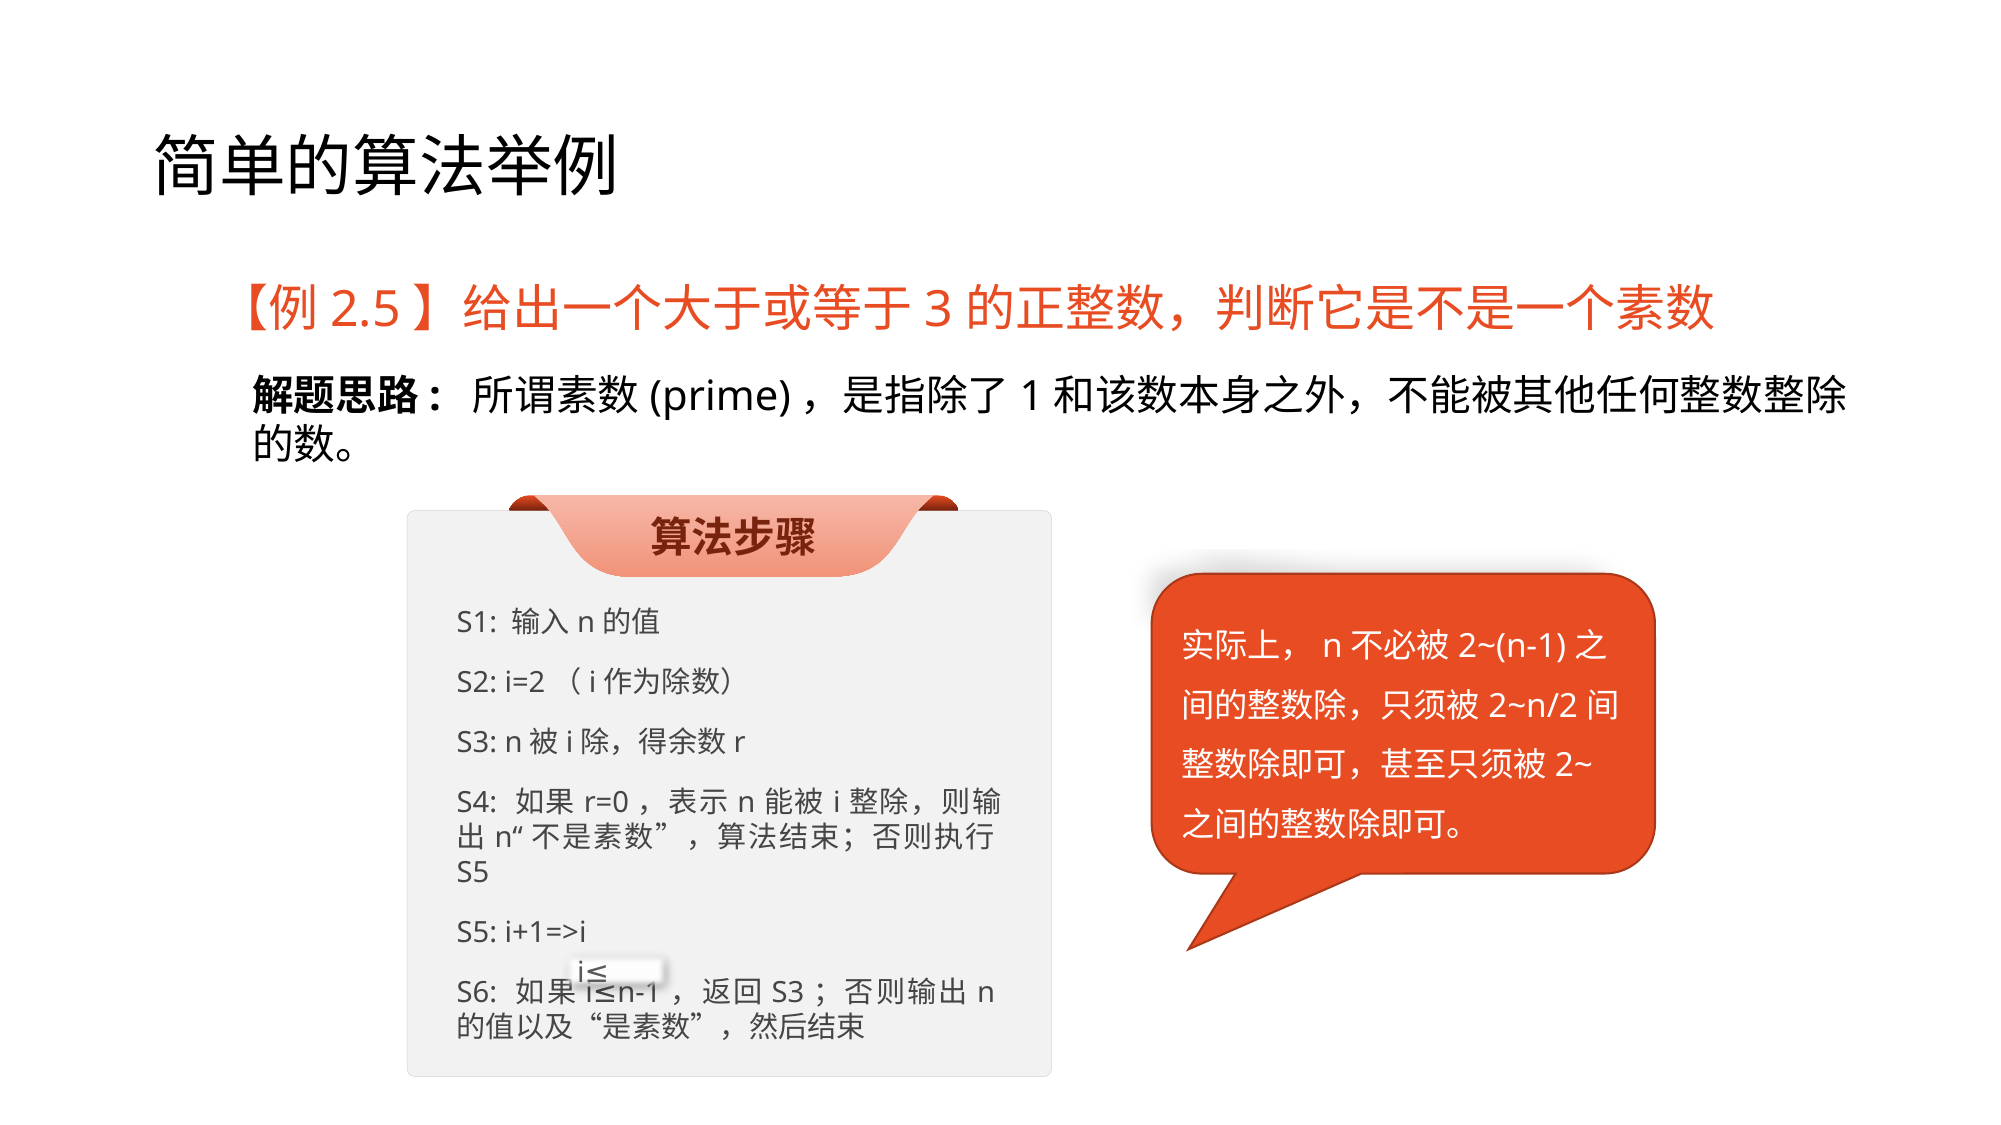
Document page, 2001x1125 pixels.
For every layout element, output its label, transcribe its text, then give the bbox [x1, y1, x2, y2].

list 【例2.5】给出一个大于或等于3的正整数，判断它是不是一个素数 [203, 256, 1797, 354]
title 简单的算法举例 [137, 59, 1863, 278]
text_box 解题思路: 所谓素数(prime)，是指除了1和该数本身之外，不能被其他任何整数整除的数。 [237, 360, 1885, 476]
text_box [407, 495, 1052, 1077]
